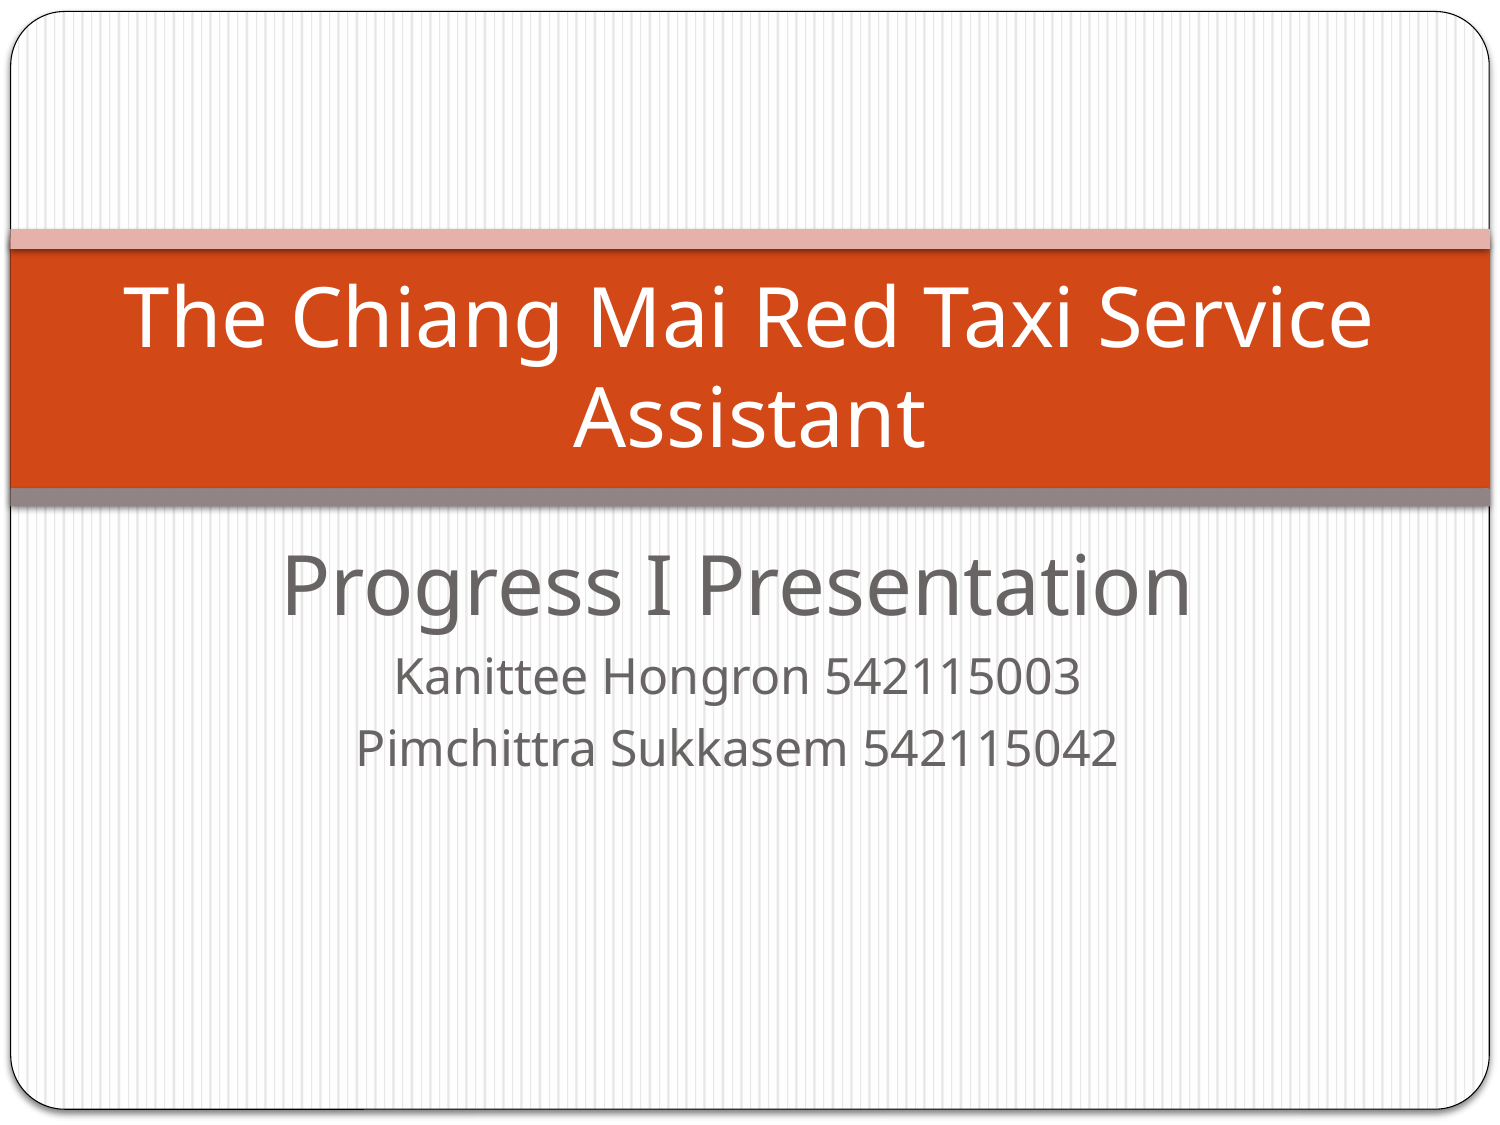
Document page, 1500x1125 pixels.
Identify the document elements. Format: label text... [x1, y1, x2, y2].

subtitle Progress I Presentation Kanittee Hongron 542115003 Pimchittra Sukkasem 542115042 [212, 525, 1263, 823]
title The Chiang Mai Red Taxi Service Assistant [75, 247, 1425, 489]
